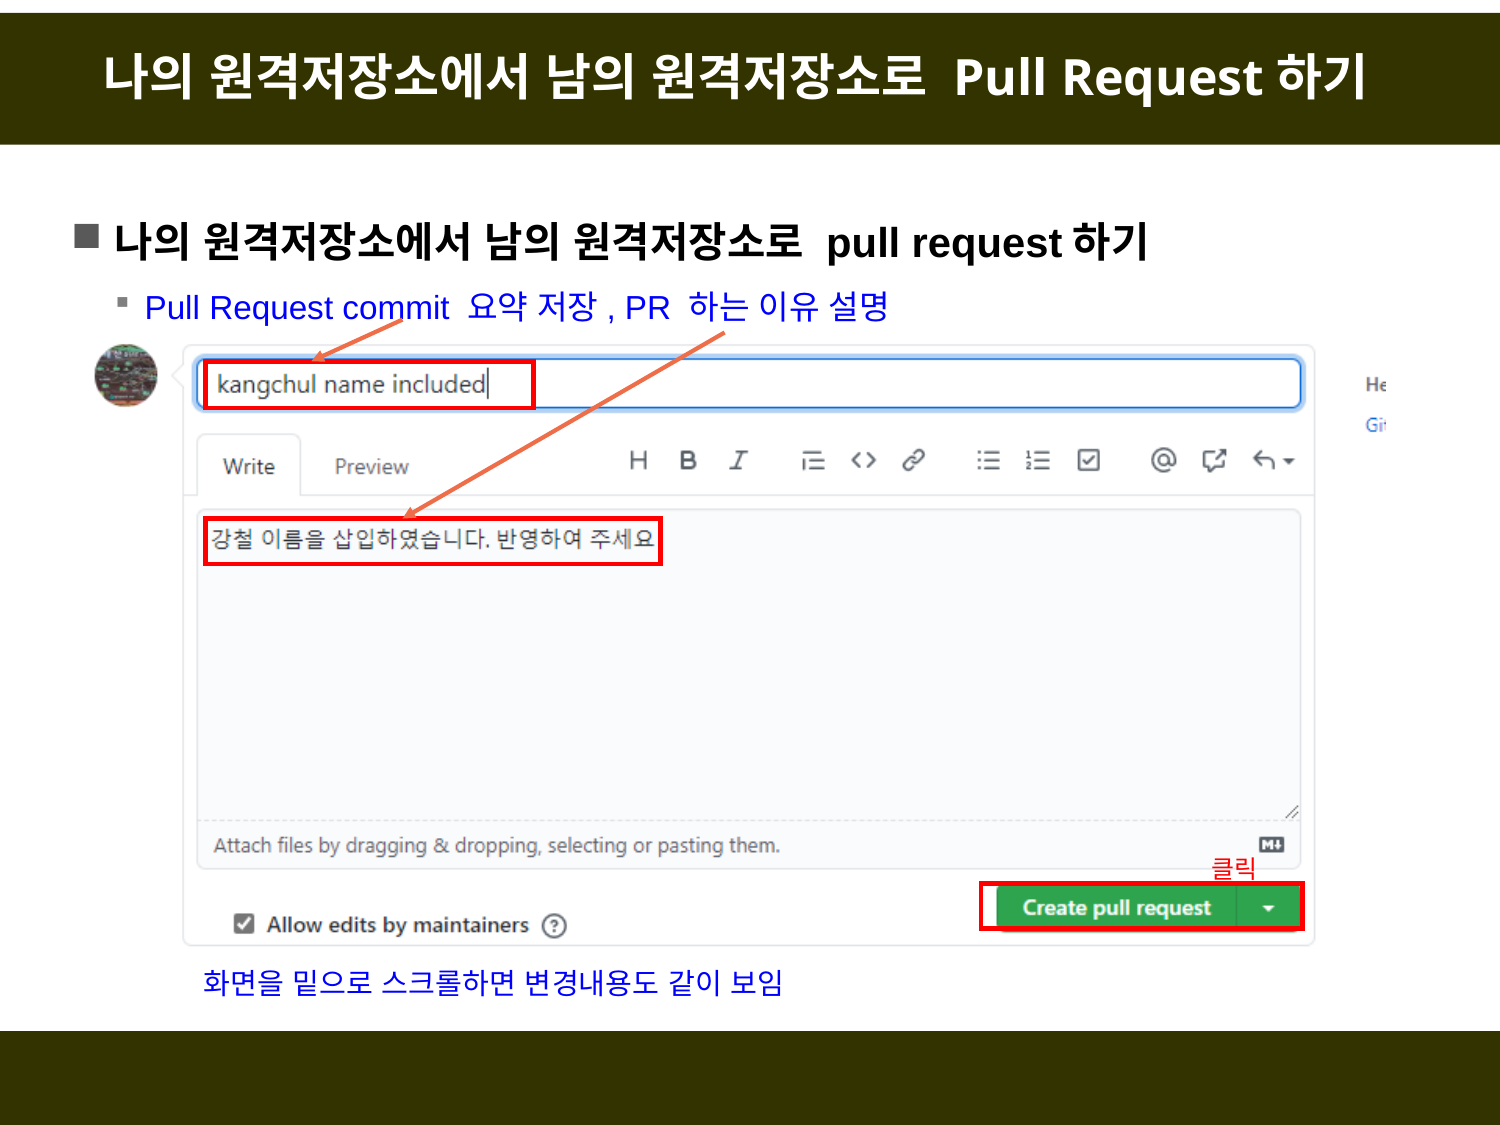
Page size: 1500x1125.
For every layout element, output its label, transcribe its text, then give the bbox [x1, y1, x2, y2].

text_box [402, 332, 725, 519]
text_box 나의 원격저장소에서 남의 원격저장소로 pull request하기 Pull Request commit 요약 저장, PR 하는 이유 설명 [56, 183, 1474, 373]
picture [55, 332, 1386, 971]
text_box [311, 319, 403, 362]
title 나의 원격저장소에서 남의 원격저장소로 Pull Request하기 [88, 31, 1441, 126]
text_box 화면을 밑으로 스크롤하면 변경내용도 같이 보임 [137, 971, 860, 1008]
